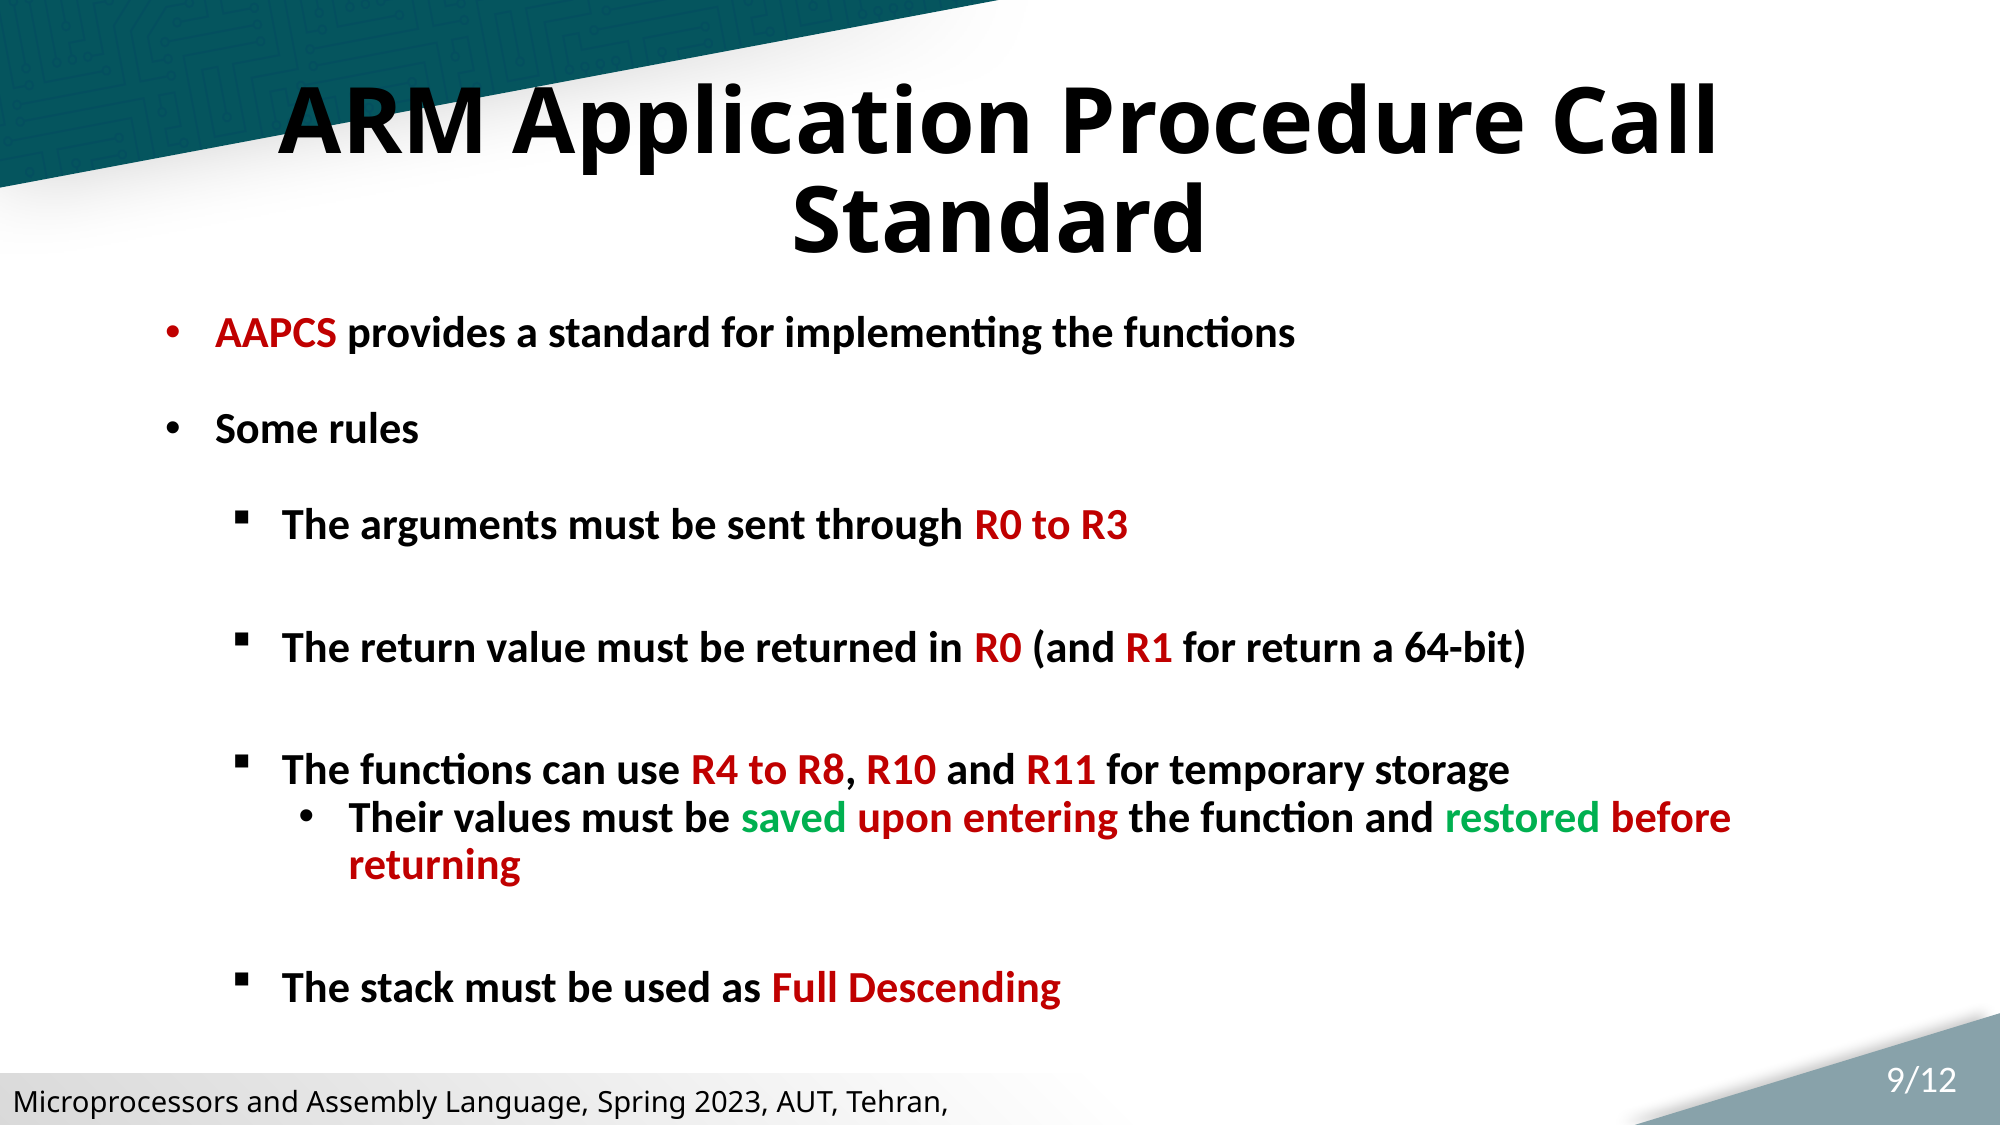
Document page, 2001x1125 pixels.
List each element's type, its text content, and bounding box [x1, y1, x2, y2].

title ARM Application Procedure Call Standard [137, 64, 1863, 282]
slide_number 9/12 [1522, 1047, 1973, 1108]
list AAPCS provides a standard for implementing the functions Some rules The arguments must be sent through R0 to R3 The return value must be returned in R0 (and R1 for return a 64-bit) The functions can use R4 to R8, R10 and R11 for temporary storage Their values must be saved upon entering the function and restored before returning The stack must be used as Full Descending [150, 302, 1875, 1024]
